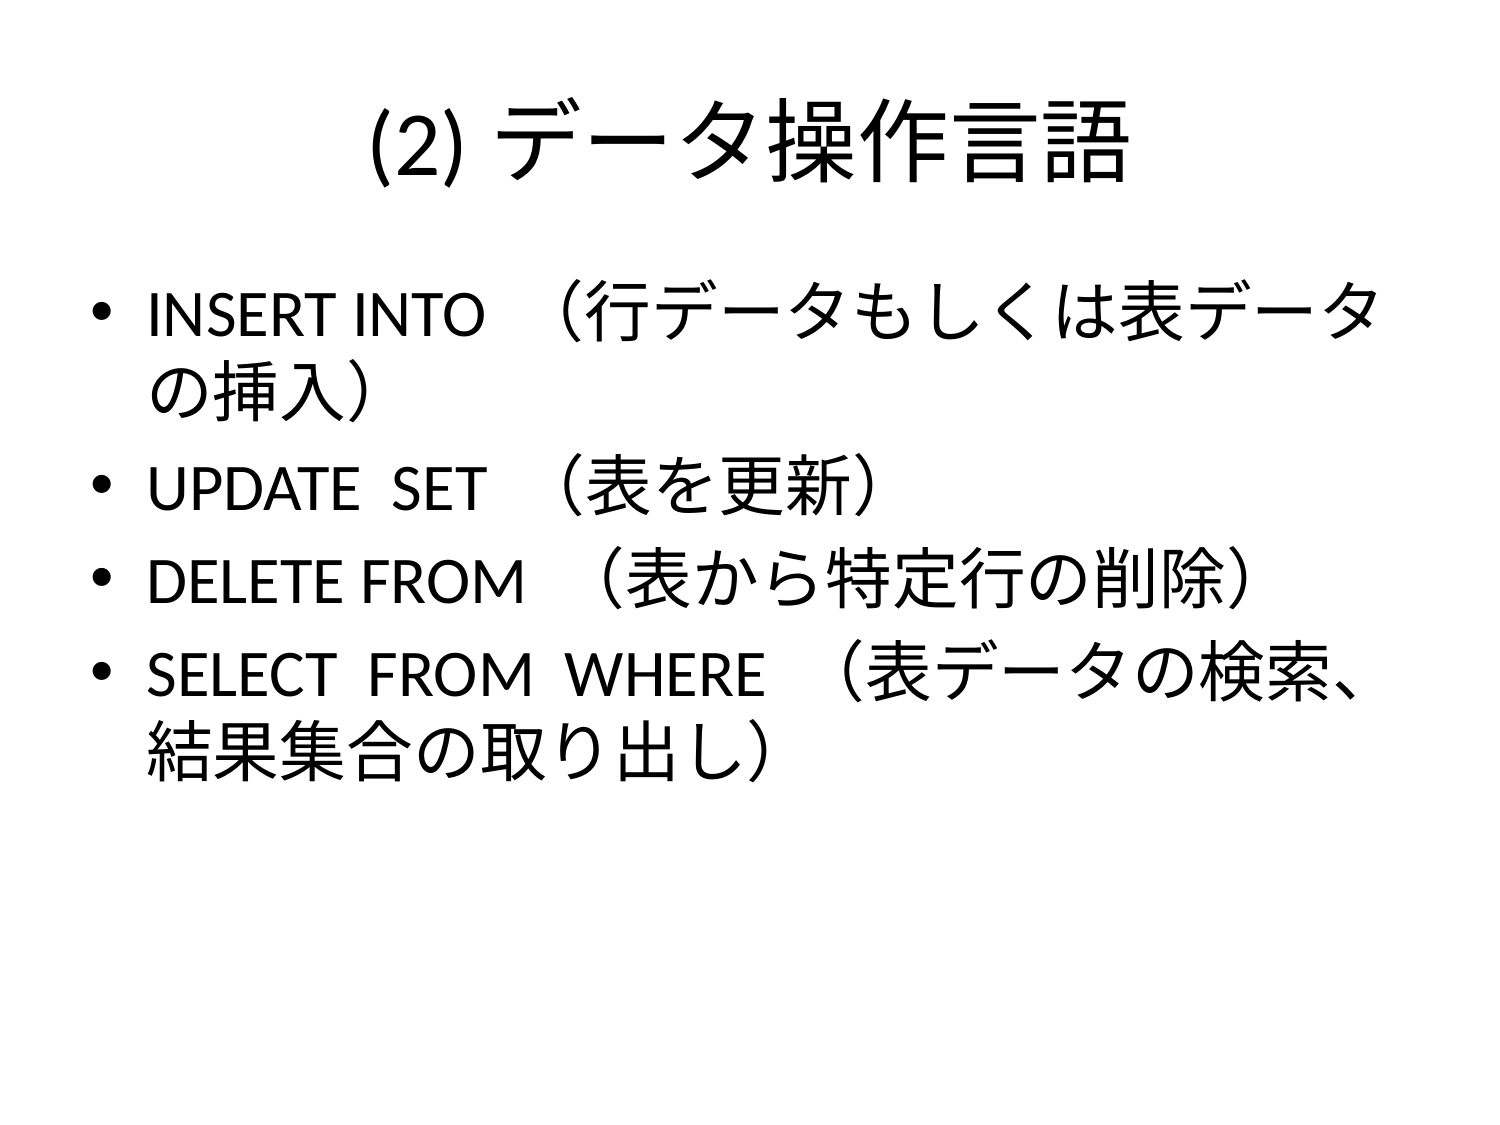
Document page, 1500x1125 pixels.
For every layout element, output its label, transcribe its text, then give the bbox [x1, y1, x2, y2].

list INSERT INTO （行データもしくは表データの挿入） UPDATE SET （表を更新） DELETE FROM （表から特定行の削除） SELECT FROM WHERE （表データの検索、結果集合の取り出し） [75, 262, 1425, 1005]
title (2)データ操作言語 [75, 45, 1425, 233]
